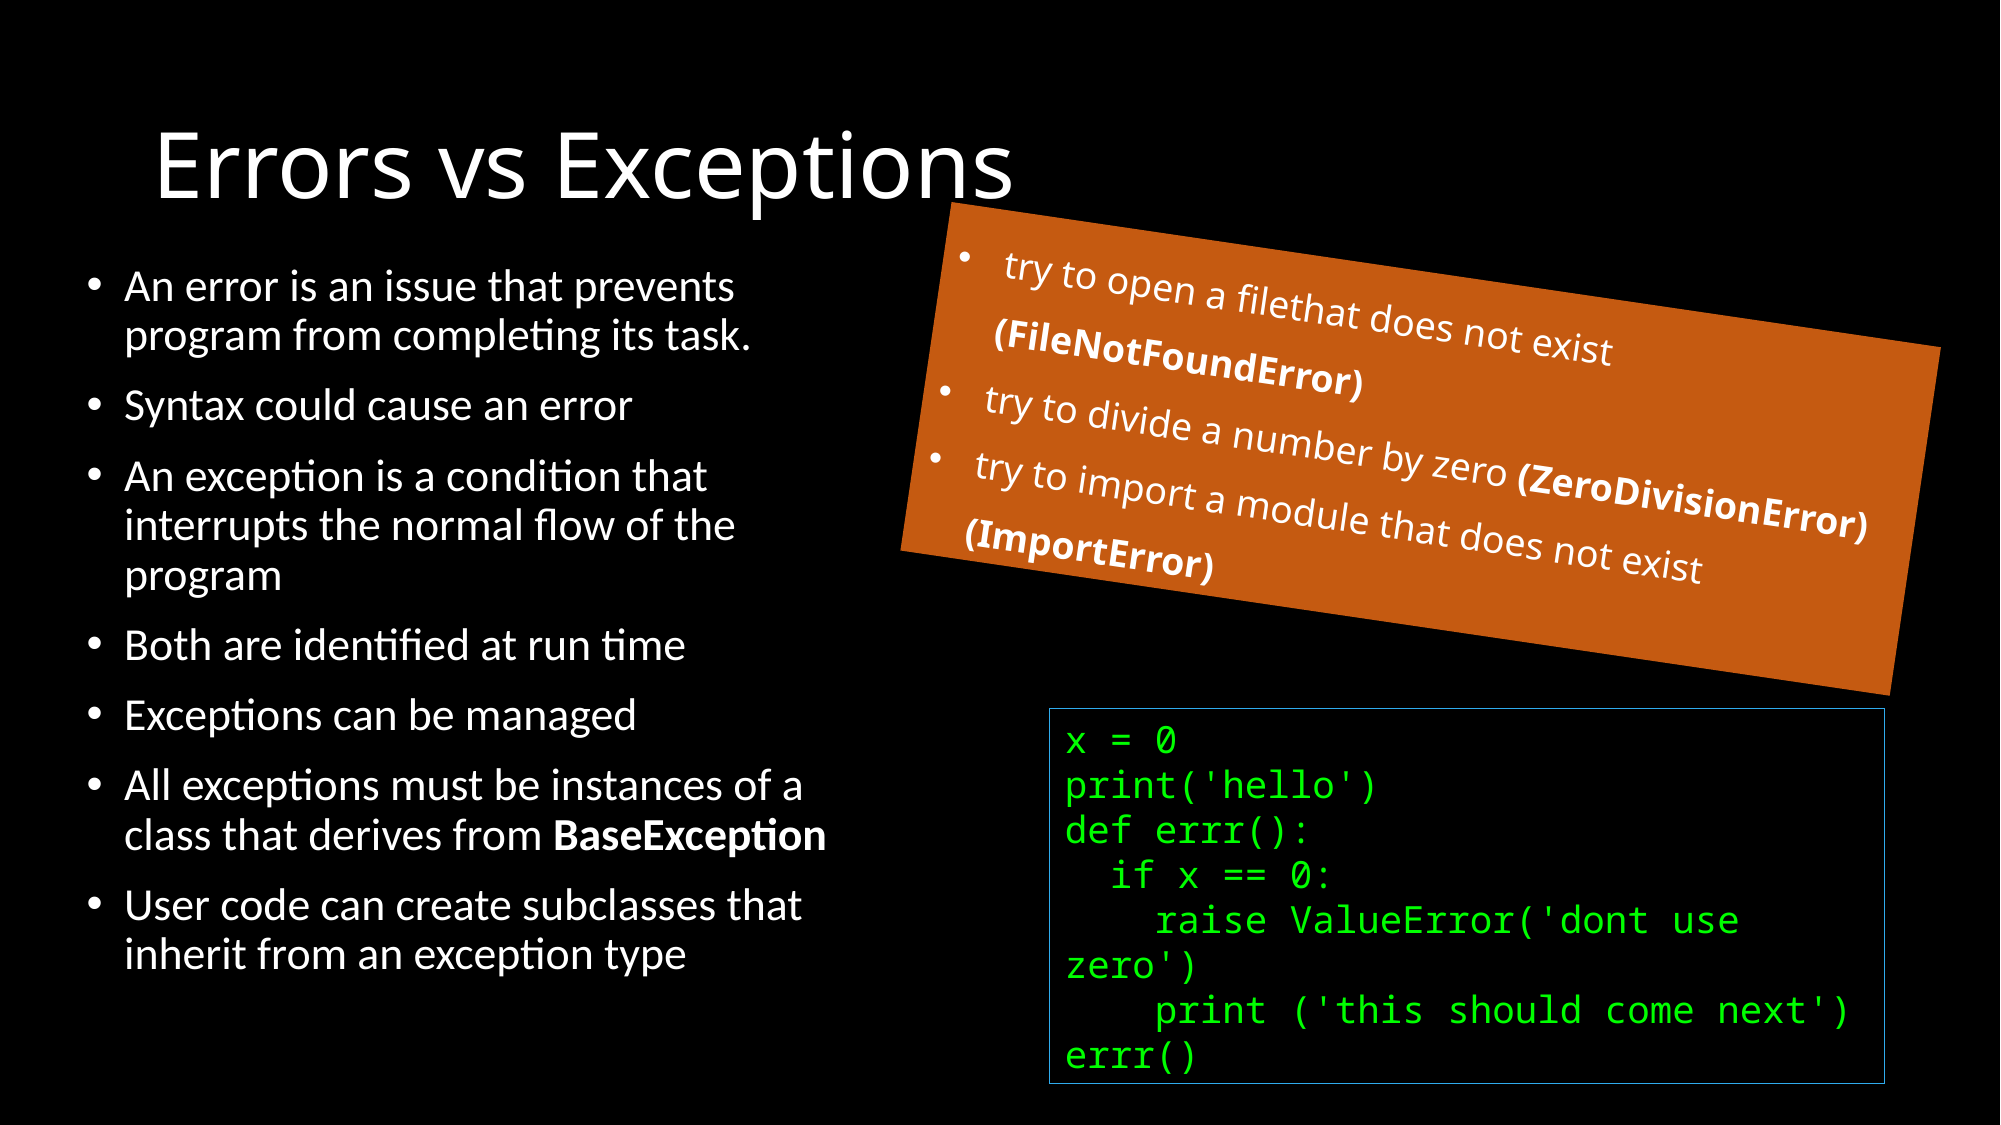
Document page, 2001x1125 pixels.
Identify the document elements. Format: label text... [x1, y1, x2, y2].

text_box x = 0 print('hello') def errr(): if x == 0: raise ValueError('dont use zero') print ('this should come next') errr() [1049, 708, 1885, 1084]
text_box try to open a filethat does not exist (FileNotFoundError) try to divide a number by zero (ZeroDivisionError) try to import a module that does not exist (ImportError) [900, 202, 1941, 696]
list An error is an issue that prevents program from completing its task. Syntax could cause an error An exception is a condition that interrupts the normal flow of the program Both are identified at run time Exceptions can be managed All exceptions must be instances of a class that derives from BaseException User code can create subclasses that inherit from an exception type [71, 254, 889, 1066]
title Errors vs Exceptions [137, 59, 1863, 278]
